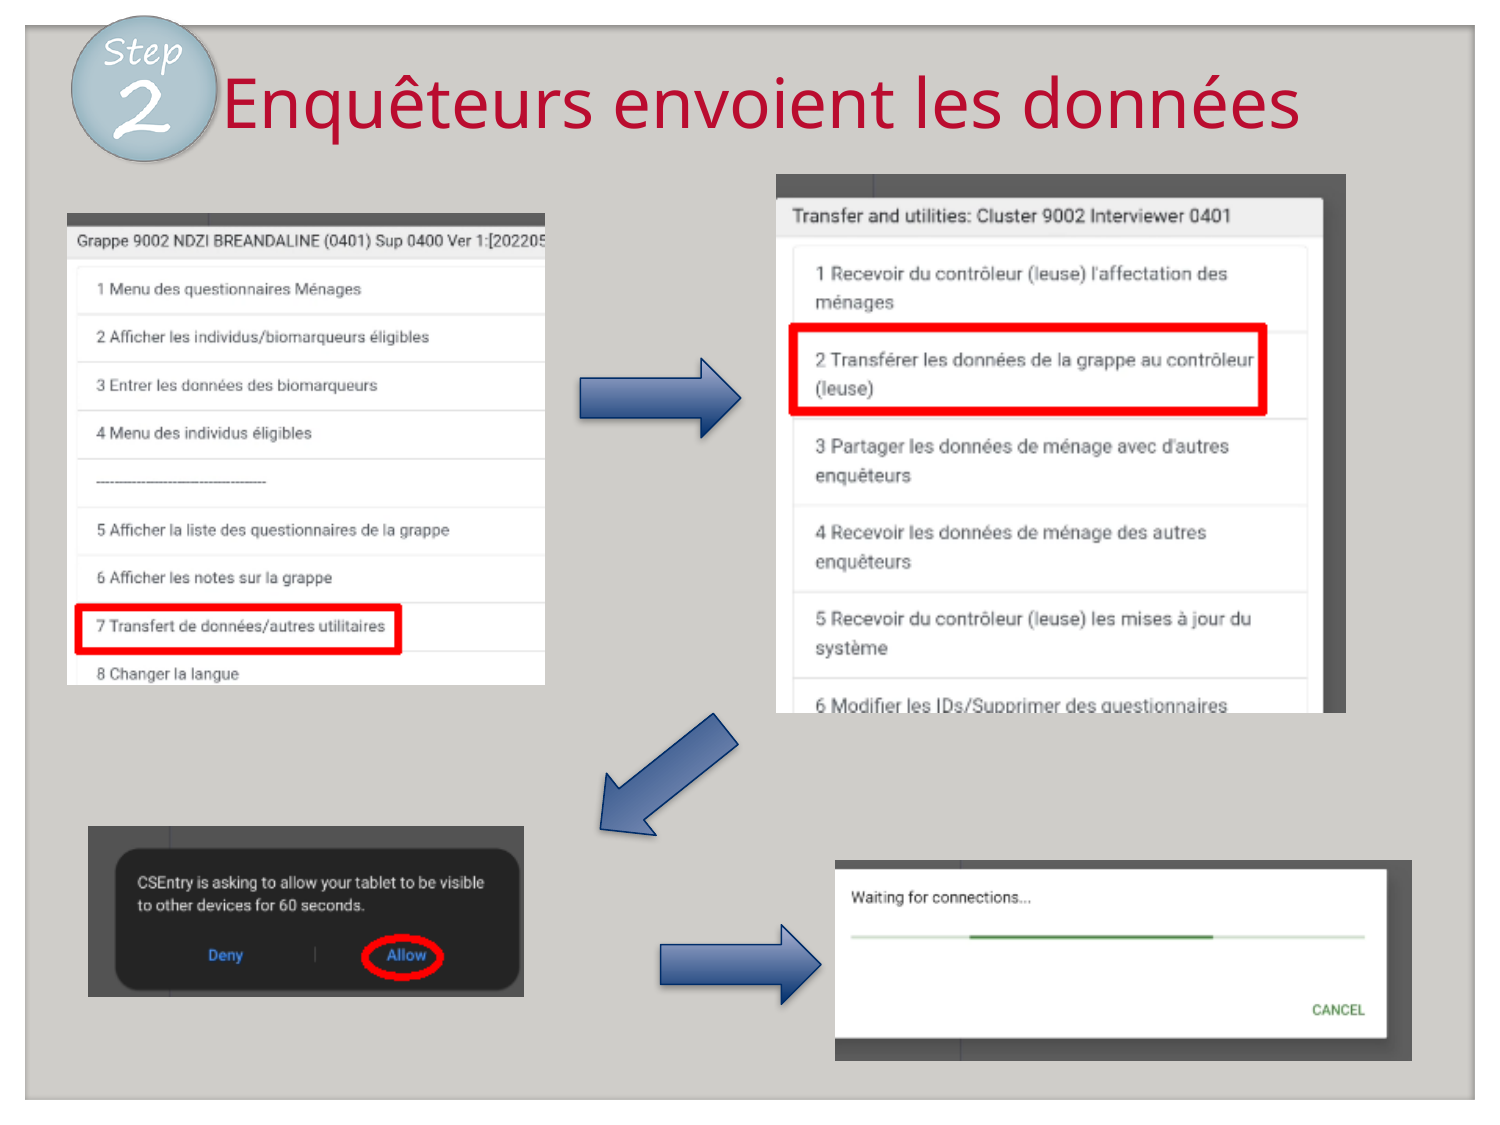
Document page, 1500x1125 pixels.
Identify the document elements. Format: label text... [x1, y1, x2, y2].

text_box [599, 712, 739, 837]
picture [835, 859, 1413, 1061]
picture [776, 174, 1347, 713]
picture [87, 826, 525, 998]
text_box [579, 357, 742, 439]
title Enquêteurs envoient les données [230, 49, 1325, 150]
picture [67, 212, 545, 686]
text_box [659, 924, 822, 1006]
picture [69, 12, 226, 176]
